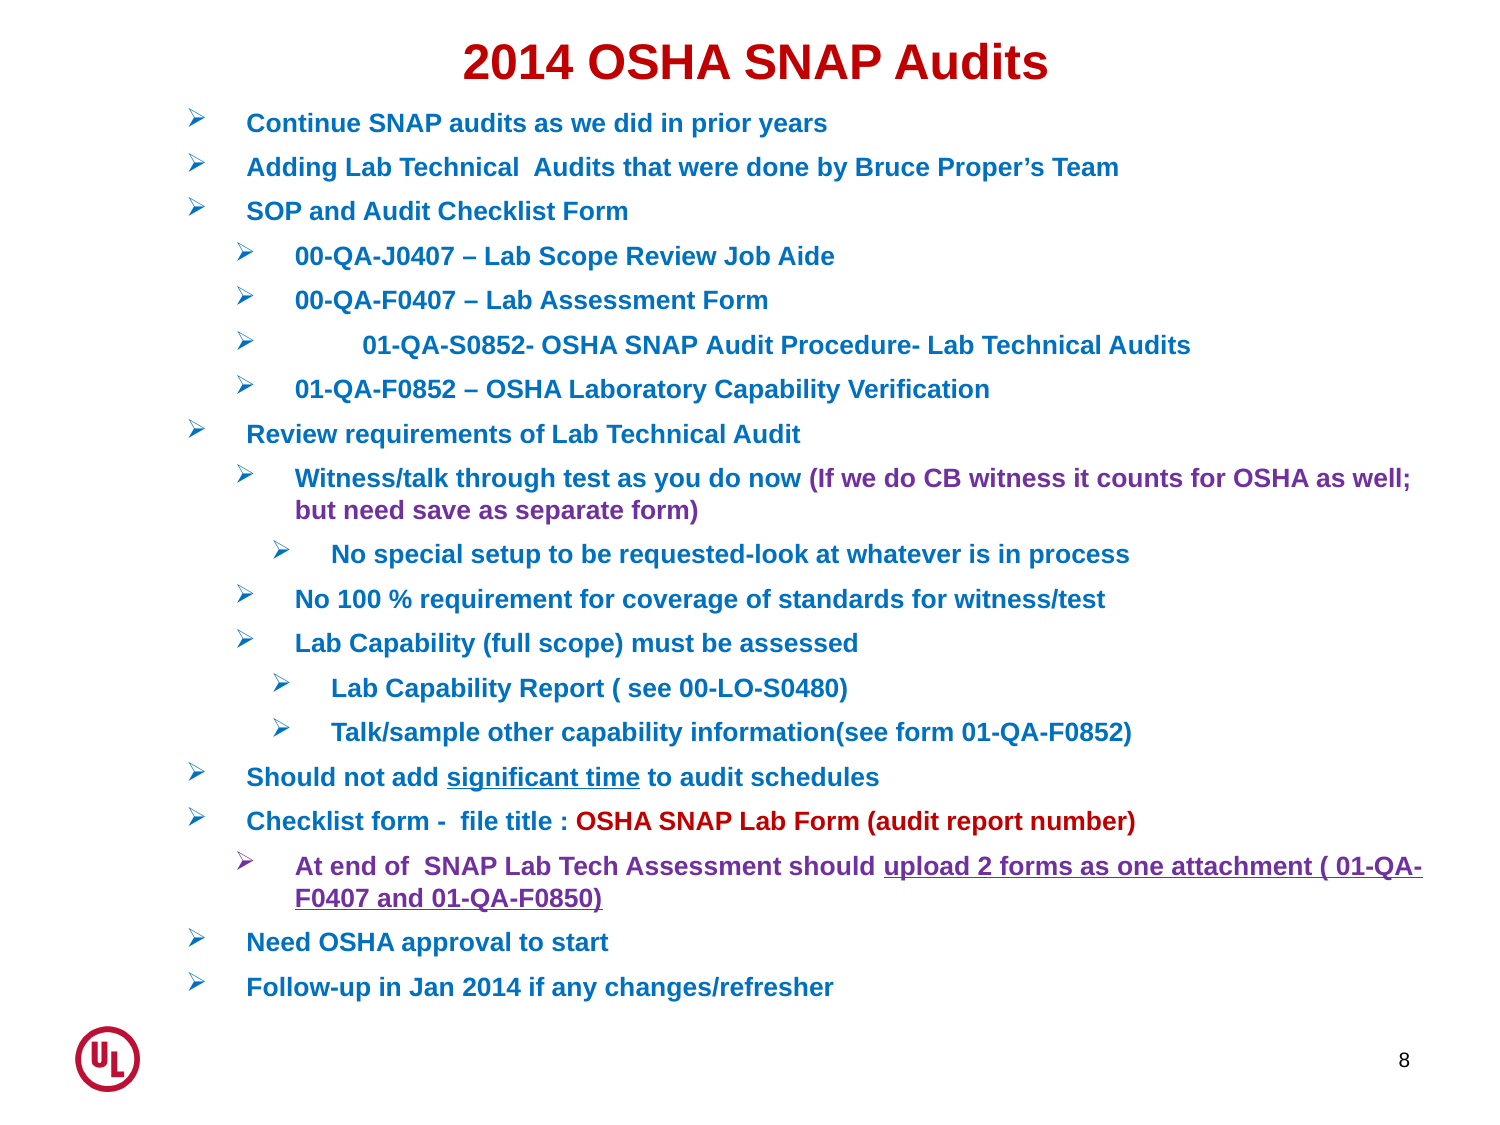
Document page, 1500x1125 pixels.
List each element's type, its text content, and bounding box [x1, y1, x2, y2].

slide_number 8 [1319, 1029, 1425, 1090]
text_box 2014 OSHA SNAP Audits [35, 22, 1449, 97]
picture [75, 1026, 140, 1092]
list Continue SNAP audits as we did in prior years Adding Lab Technical Audits that were done by Bruce Proper’s Team SOP and Audit Checklist Form 00-QA-J0407 – Lab Scope Review Job Aide 00-QA-F0407 – Lab Assessment Form 01-QA-S0852- OSHA SNAP Audit Procedure- Lab Technical Audits 01-QA-F0852 – OSHA Laboratory Capability Verification Review requirements of Lab Technical Audit Witness/talk through test as you do now (If we do CB witness it counts for OSHA as well; but need save as separate form) No special setup to be requested-look at whatever is in process No 100 % requirement for coverage of standards for witness/test Lab Capability (full scope) must be assessed Lab Capability Report ( see 00-LO-S0480) Talk/sample other capability information(see form 01-QA-F0852) Should not add significant time to audit schedules Checklist form - file title : OSHA SNAP Lab Form (audit report number) At end of SNAP Lab Tech Assessment should upload 2 forms as one attachment ( 01-QA-F0407 and 01-QA-F0850) Need OSHA approval to start Follow-up in Jan 2014 if any changes/refresher [52, 97, 1463, 1024]
